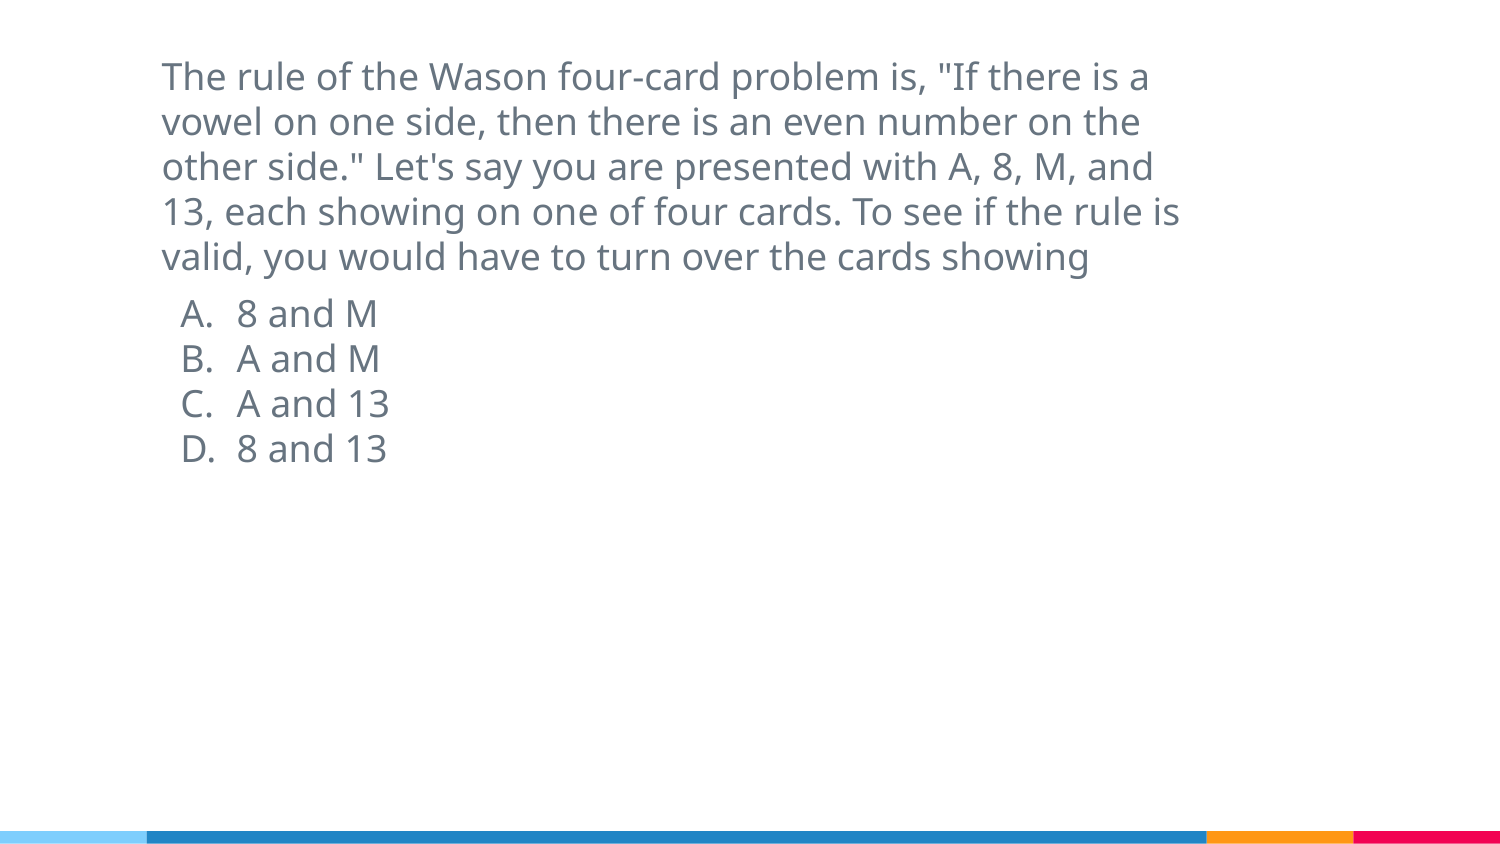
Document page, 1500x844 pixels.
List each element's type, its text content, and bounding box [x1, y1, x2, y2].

list The rule of the Wason four-card problem is, "If there is a vowel on one side, then there is an even number on the other side." Let's say you are presented with A, 8, M, and 13, each showing on one of four cards. To see if the rule is valid, you would have to turn over the cards showing 8 and M A and M A and 13 8 and 13 [146, 37, 1207, 621]
